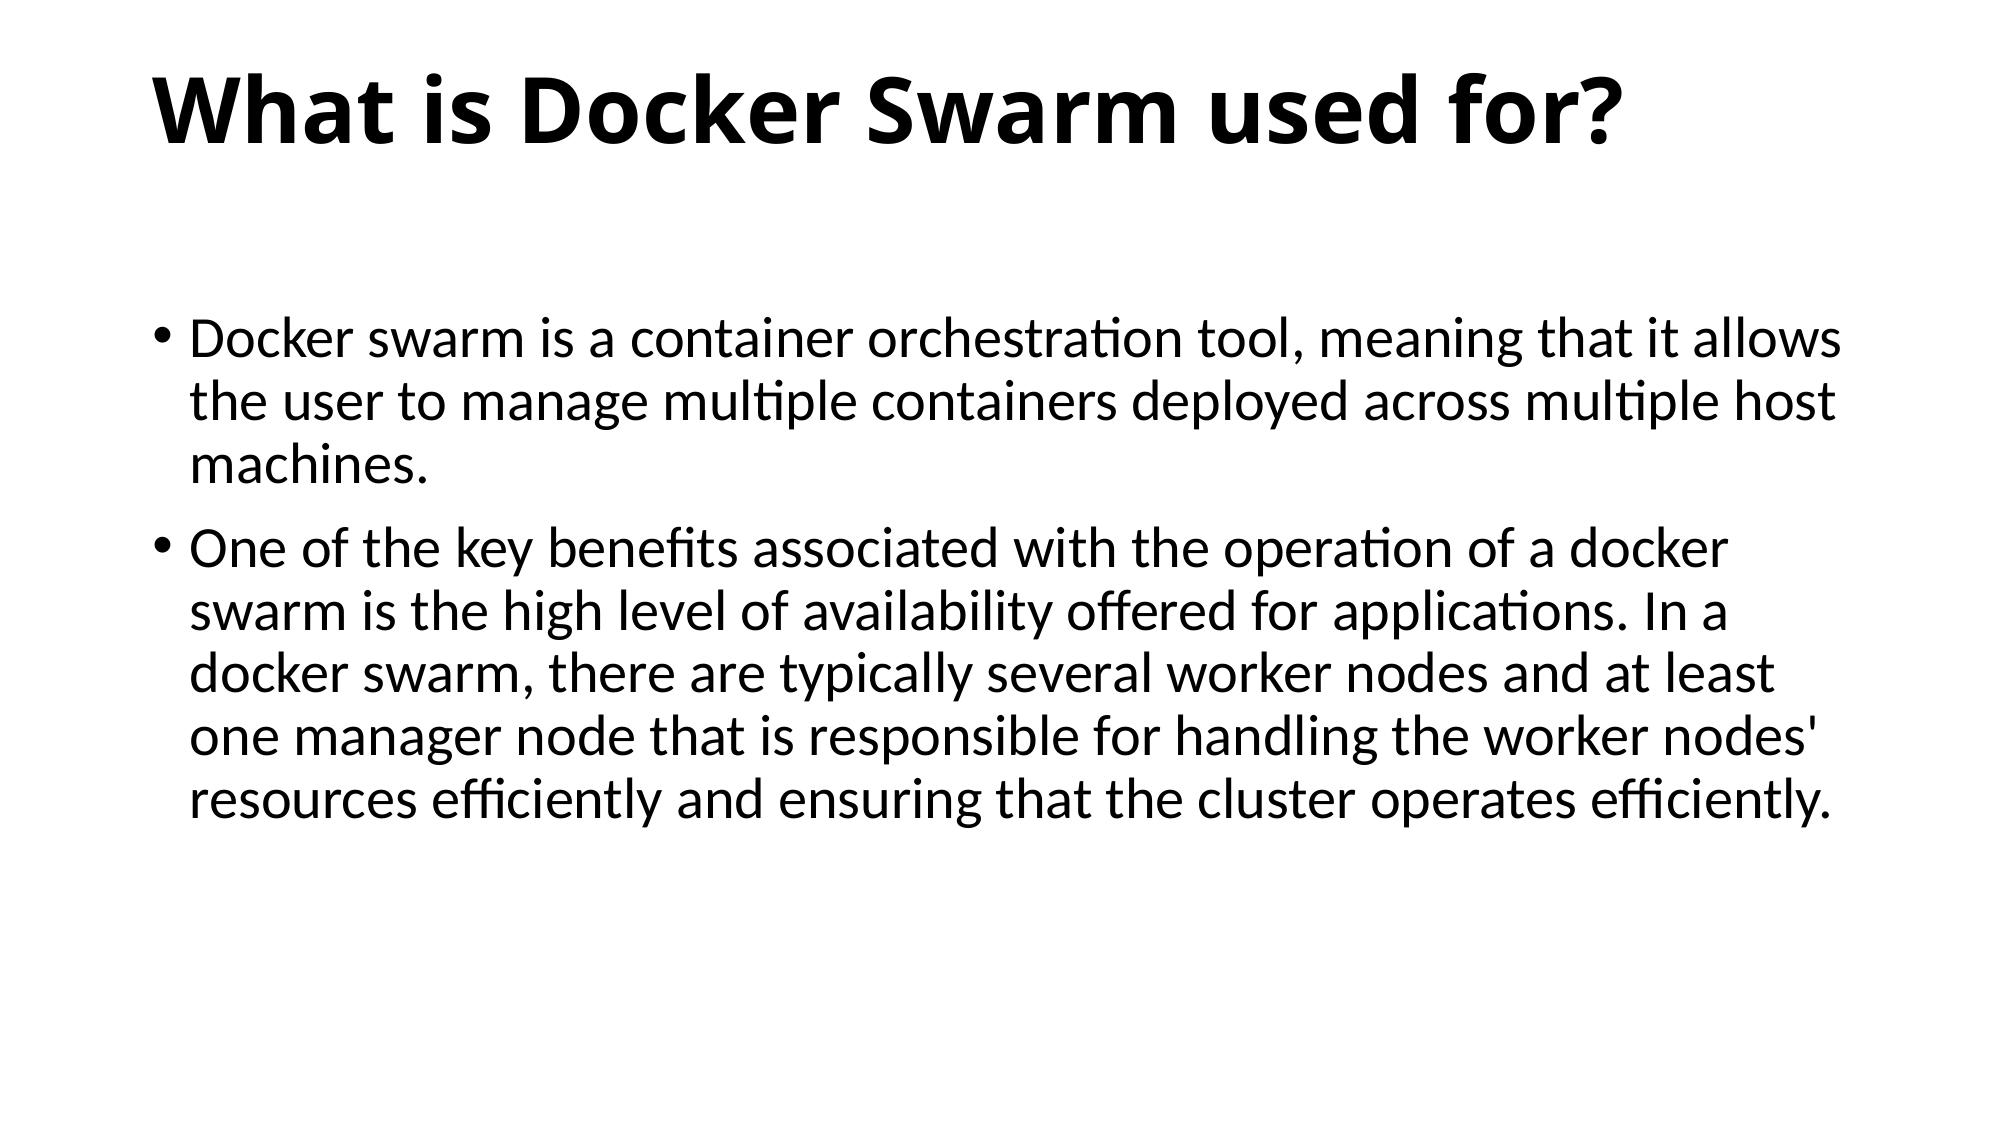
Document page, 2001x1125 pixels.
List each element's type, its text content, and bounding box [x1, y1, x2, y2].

list Docker swarm is a container orchestration tool, meaning that it allows the user to manage multiple containers deployed across multiple host machines. One of the key benefits associated with the operation of a docker swarm is the high level of availability offered for applications. In a docker swarm, there are typically several worker nodes and at least one manager node that is responsible for handling the worker nodes' resources efficiently and ensuring that the cluster operates efficiently. [137, 299, 1863, 1014]
title What is Docker Swarm used for? [137, 59, 1863, 278]
